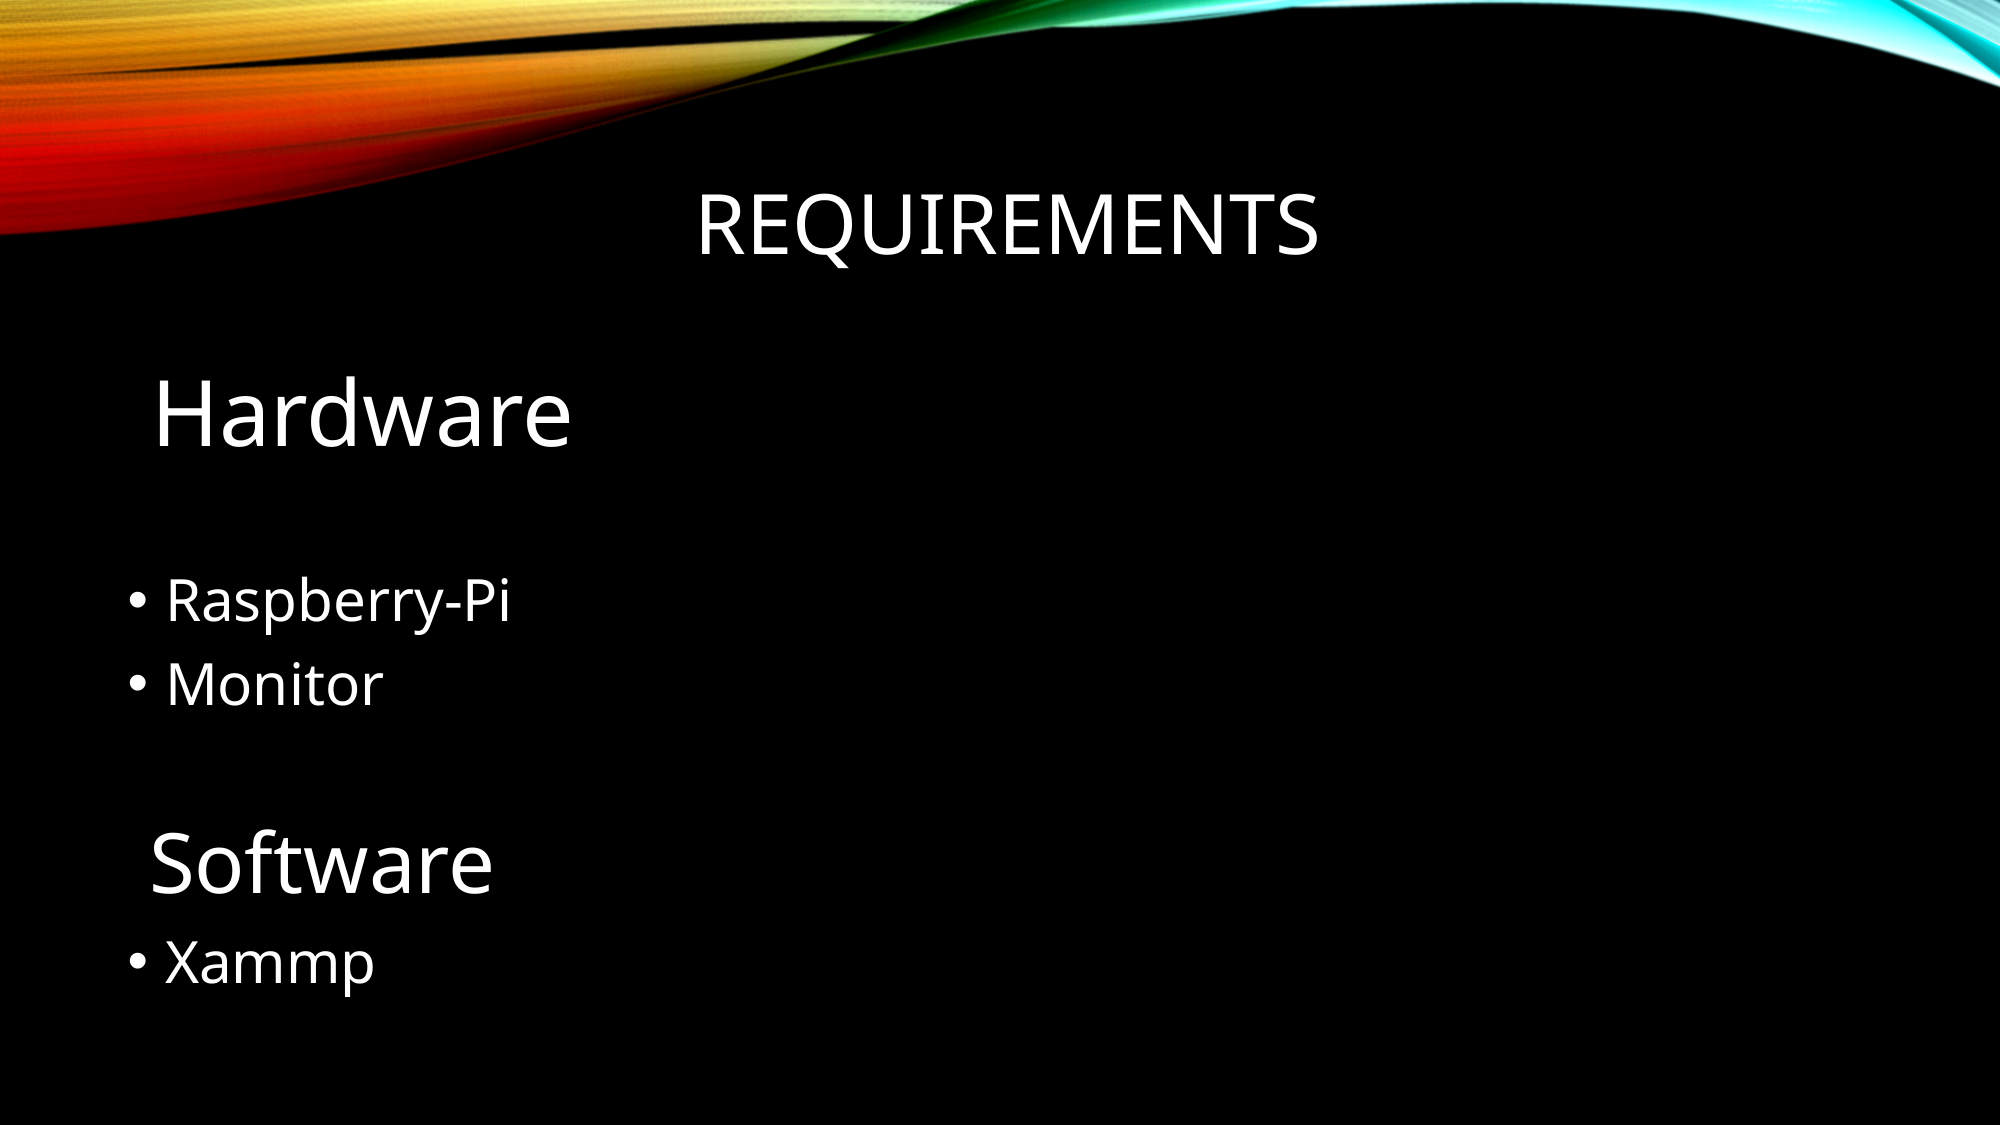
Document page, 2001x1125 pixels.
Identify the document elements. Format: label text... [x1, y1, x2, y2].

picture [0, 0, 2000, 237]
list Hardware Raspberry-Pi Monitor Software Xammp [112, 360, 1888, 1125]
title Requirements [0, 121, 1337, 334]
